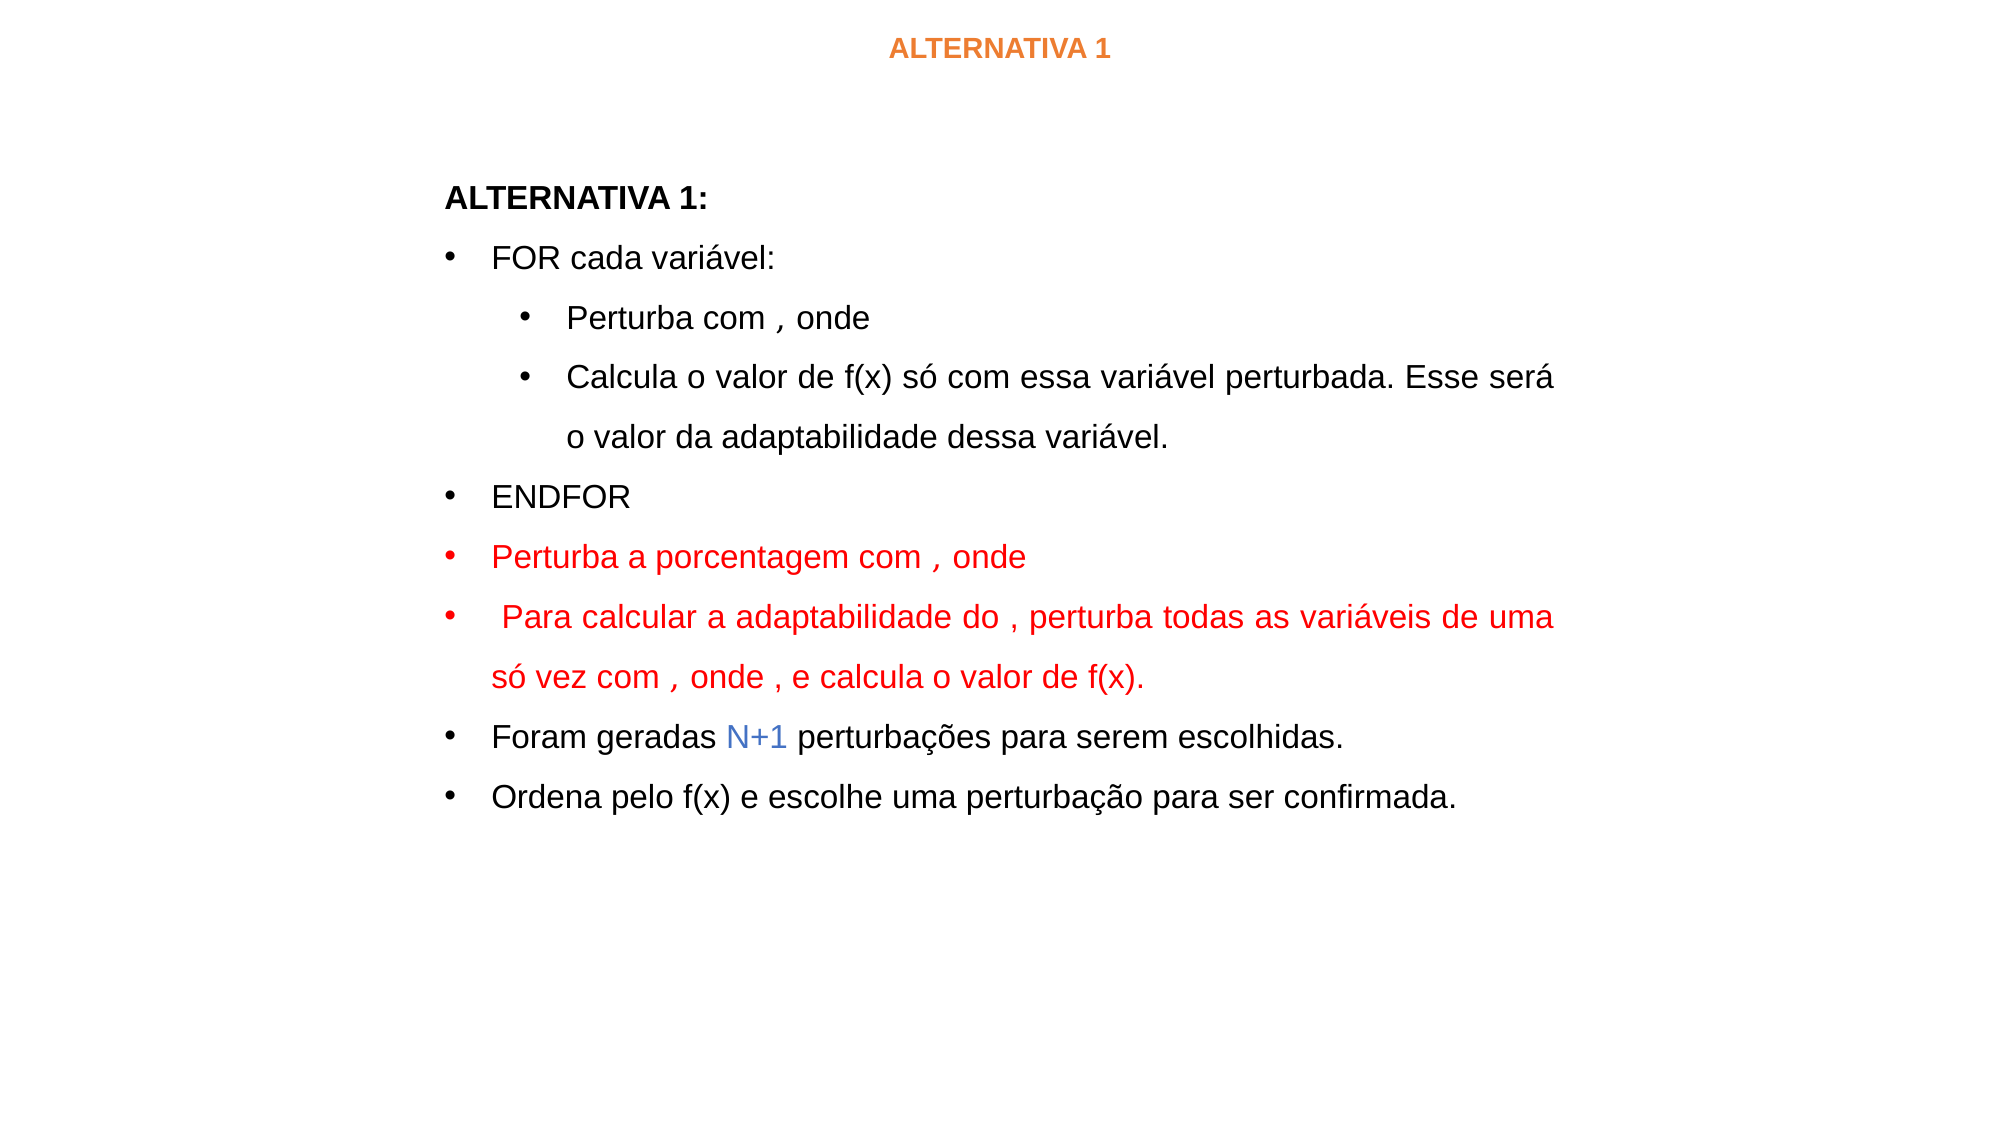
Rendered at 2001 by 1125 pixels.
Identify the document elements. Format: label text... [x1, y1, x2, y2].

text_box ALTERNATIVA 1 [79, 4, 1921, 72]
